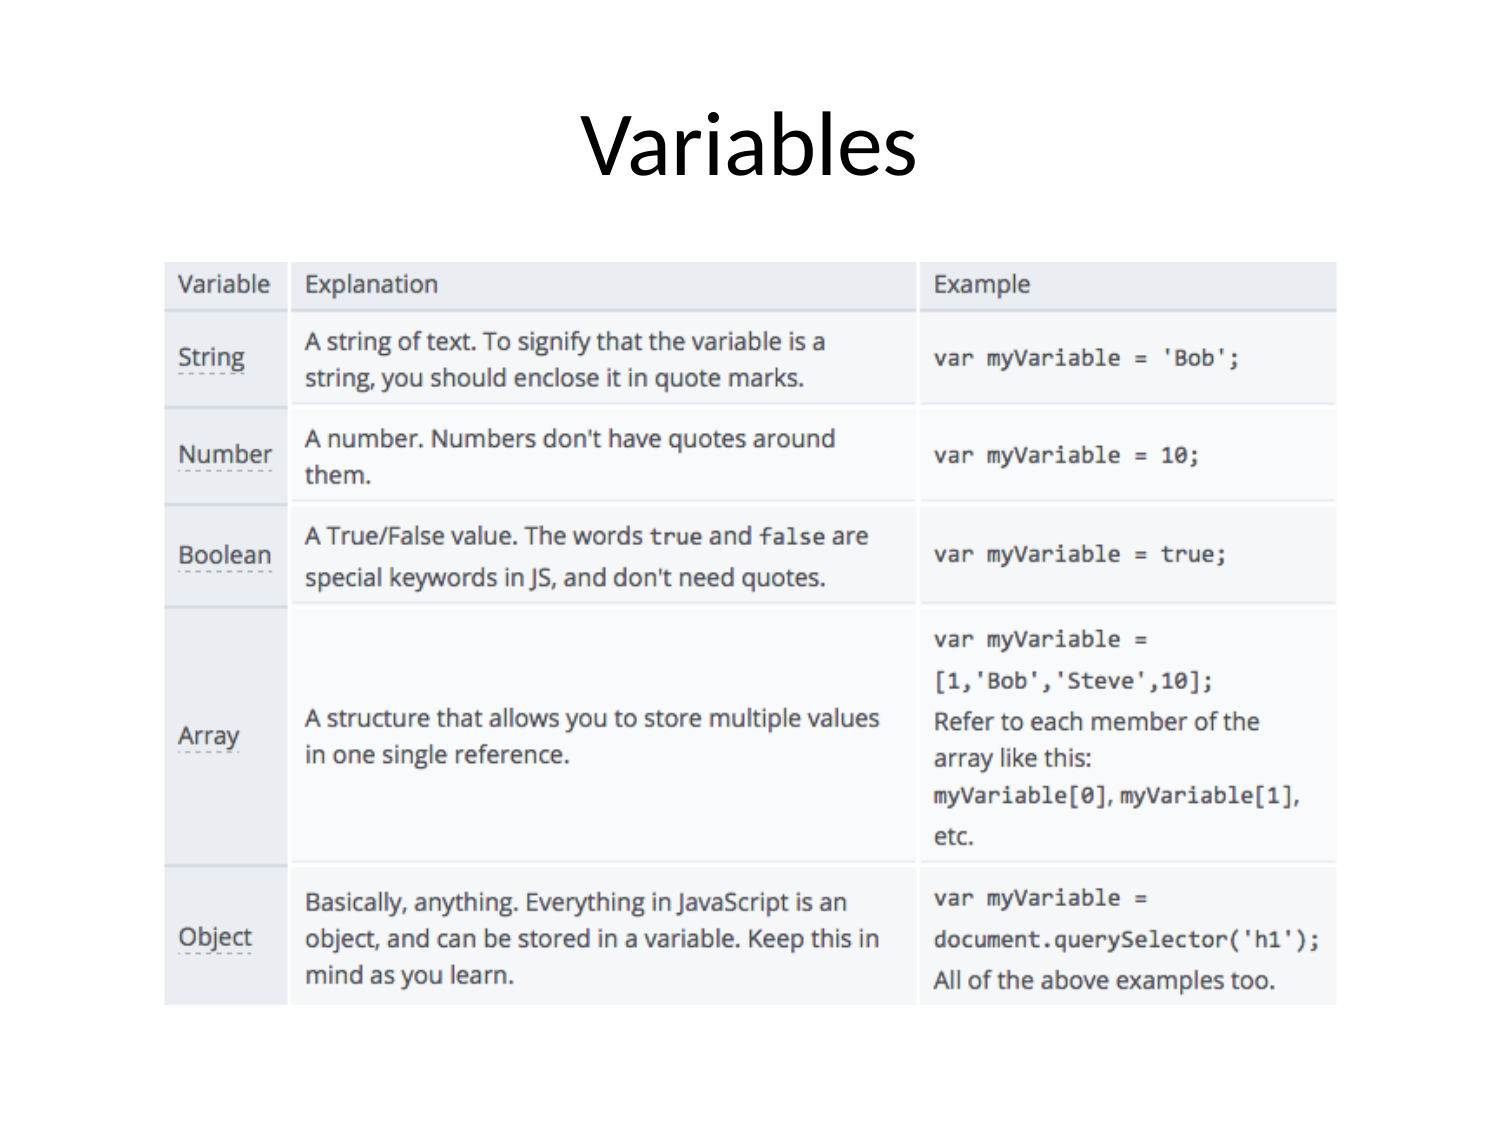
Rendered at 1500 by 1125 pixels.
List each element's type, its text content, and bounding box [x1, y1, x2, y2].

title Variables [75, 45, 1425, 233]
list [74, 262, 1426, 1006]
